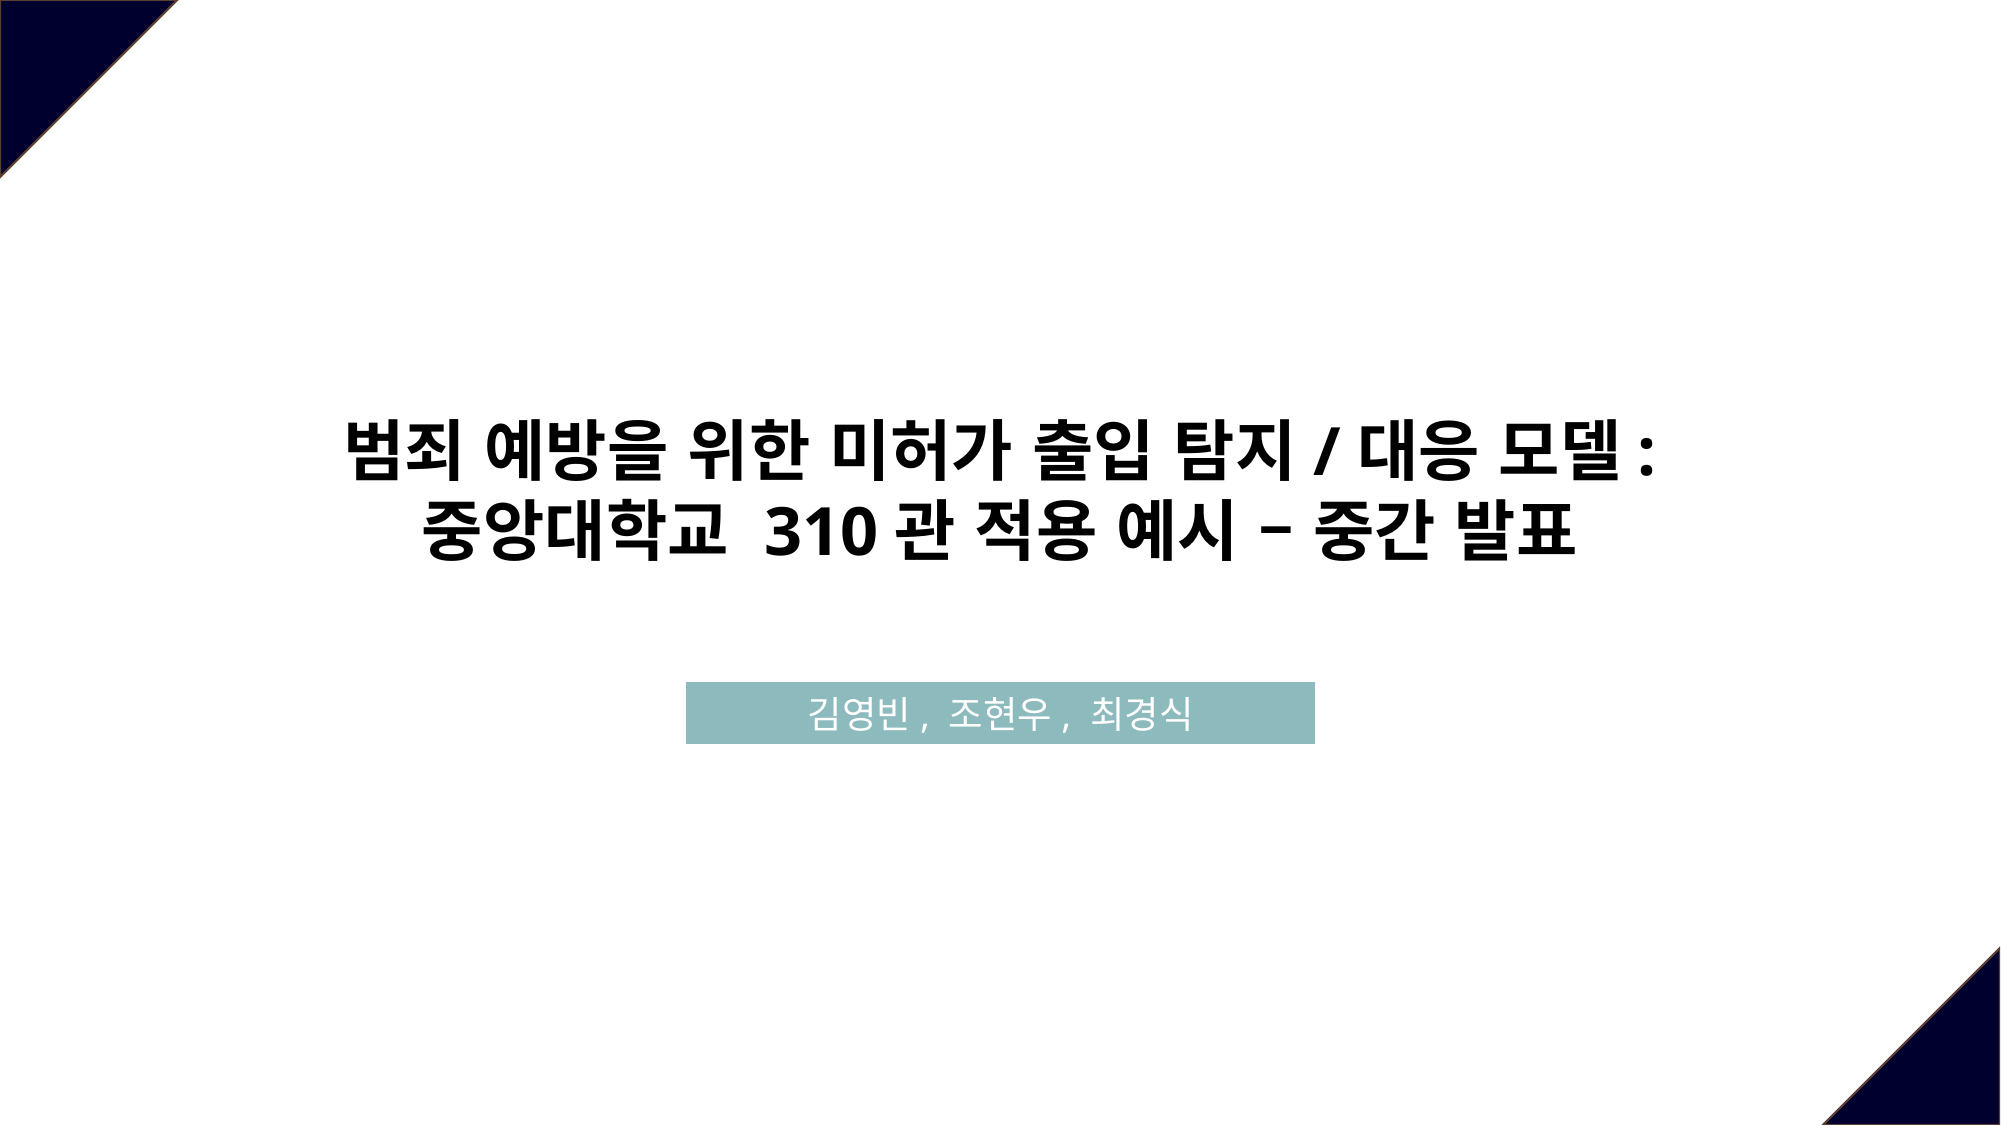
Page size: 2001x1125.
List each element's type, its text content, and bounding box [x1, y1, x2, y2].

text_box 범죄 예방을 위한 미허가 출입 탐지/대응 모델: 중앙대학교 310관 적용 예시 – 중간 발표 [172, 401, 1828, 577]
text_box 김영빈, 조현우, 최경식 [686, 682, 1315, 744]
